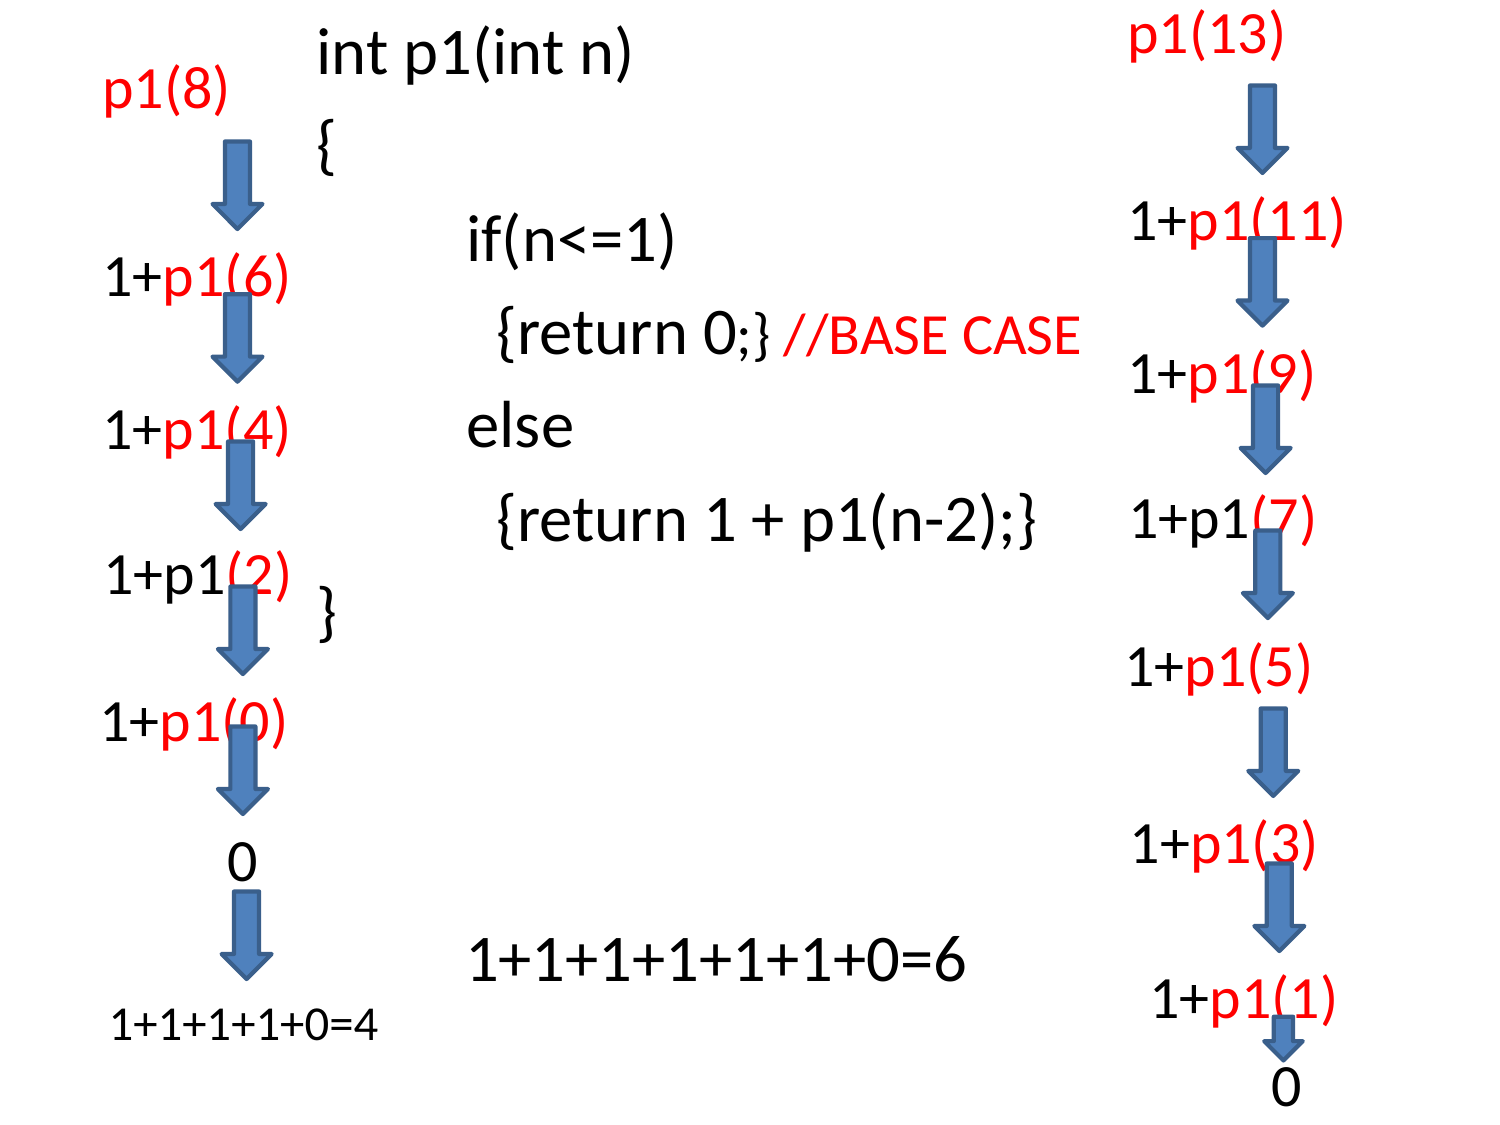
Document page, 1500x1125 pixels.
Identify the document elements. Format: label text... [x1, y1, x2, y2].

text_box [219, 889, 274, 982]
text_box [1246, 706, 1301, 796]
text_box 1+p1(6) [87, 228, 301, 317]
text_box [215, 724, 270, 814]
text_box 1+p1(4) [87, 381, 301, 470]
text_box [1252, 861, 1307, 951]
text_box [213, 439, 268, 526]
text_box 0 [1256, 1038, 1322, 1125]
text_box 1+1+1+1+1+1+0=6 [450, 906, 1041, 1102]
text_box [210, 139, 265, 228]
text_box 1+1+1+1+0=4 [93, 984, 400, 1073]
text_box 1+p1(0) [84, 674, 391, 762]
text_box [1235, 83, 1290, 172]
text_box 1+p1(5) [1135, 618, 1416, 706]
text_box 0 [89, 814, 396, 902]
text_box [1240, 528, 1295, 618]
text_box p1(8) [87, 41, 301, 129]
text_box [210, 292, 265, 381]
text_box 1+p1(3) [1114, 796, 1421, 884]
text_box 1+p1(2) [88, 526, 301, 615]
text_box 1+p1(7) [1135, 470, 1420, 559]
text_box 1+p1(11) [1135, 172, 1419, 261]
text_box [1235, 236, 1290, 325]
text_box int p1(int n) { if(n<=1) {return 0;} //BASE CASE else {return 1 + p1(n-2);} } [301, 0, 1135, 753]
text_box 1+p1(9) [1135, 325, 1419, 414]
text_box 1+p1(1) [1134, 951, 1441, 1039]
text_box [1238, 383, 1293, 470]
text_box [215, 584, 270, 674]
text_box [1271, 1014, 1296, 1038]
text_box p1(13) [1135, 0, 1419, 73]
